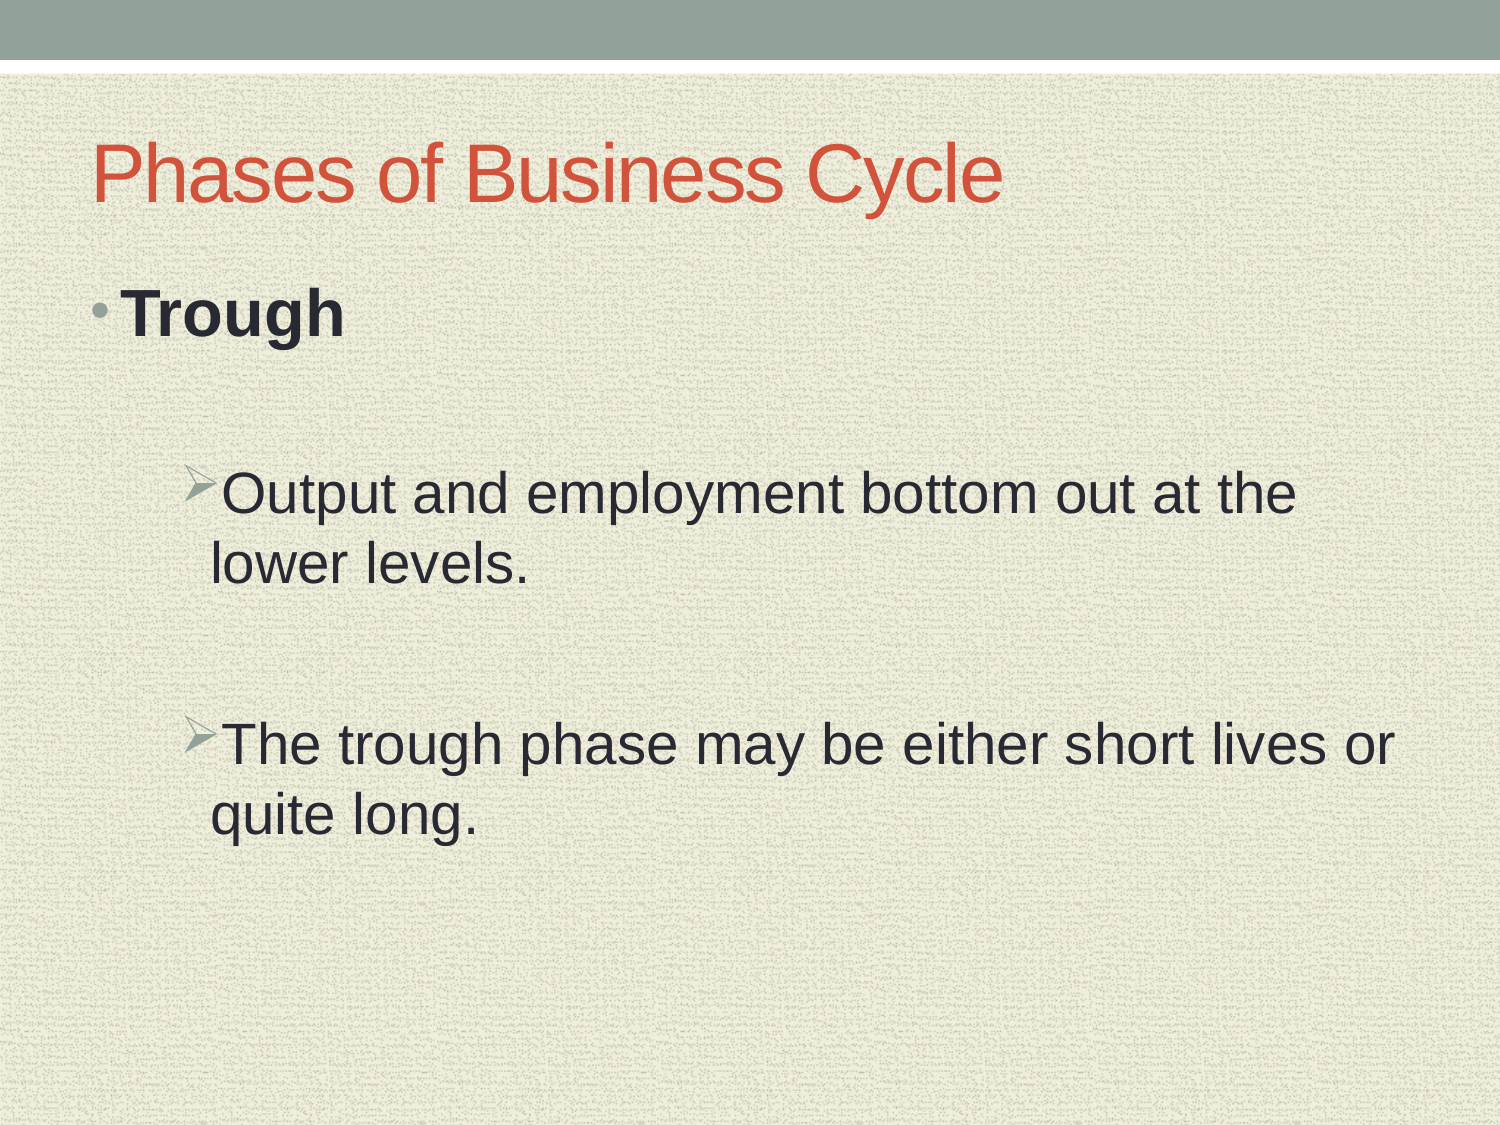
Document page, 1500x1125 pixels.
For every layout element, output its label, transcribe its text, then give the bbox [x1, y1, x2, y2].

list Trough Output and employment bottom out at the lower levels. The trough phase may be either short lives or quite long. [75, 262, 1425, 1063]
title Phases of Business Cycle [75, 87, 1425, 250]
